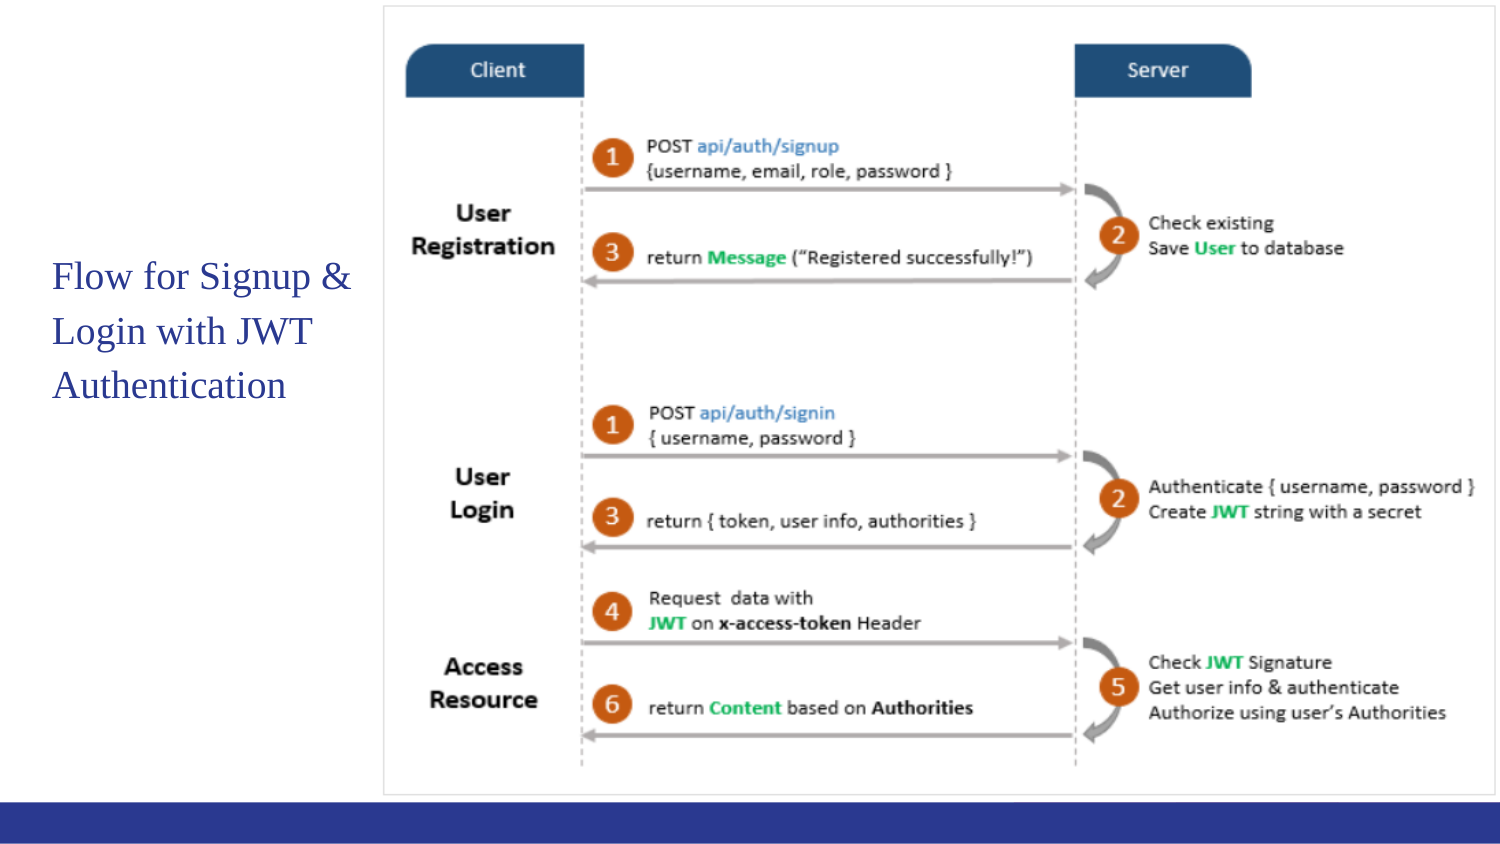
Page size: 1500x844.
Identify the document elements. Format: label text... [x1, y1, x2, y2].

picture [375, 0, 1500, 802]
title Flow for Signup & Login with JWT Authentication [36, 228, 370, 756]
